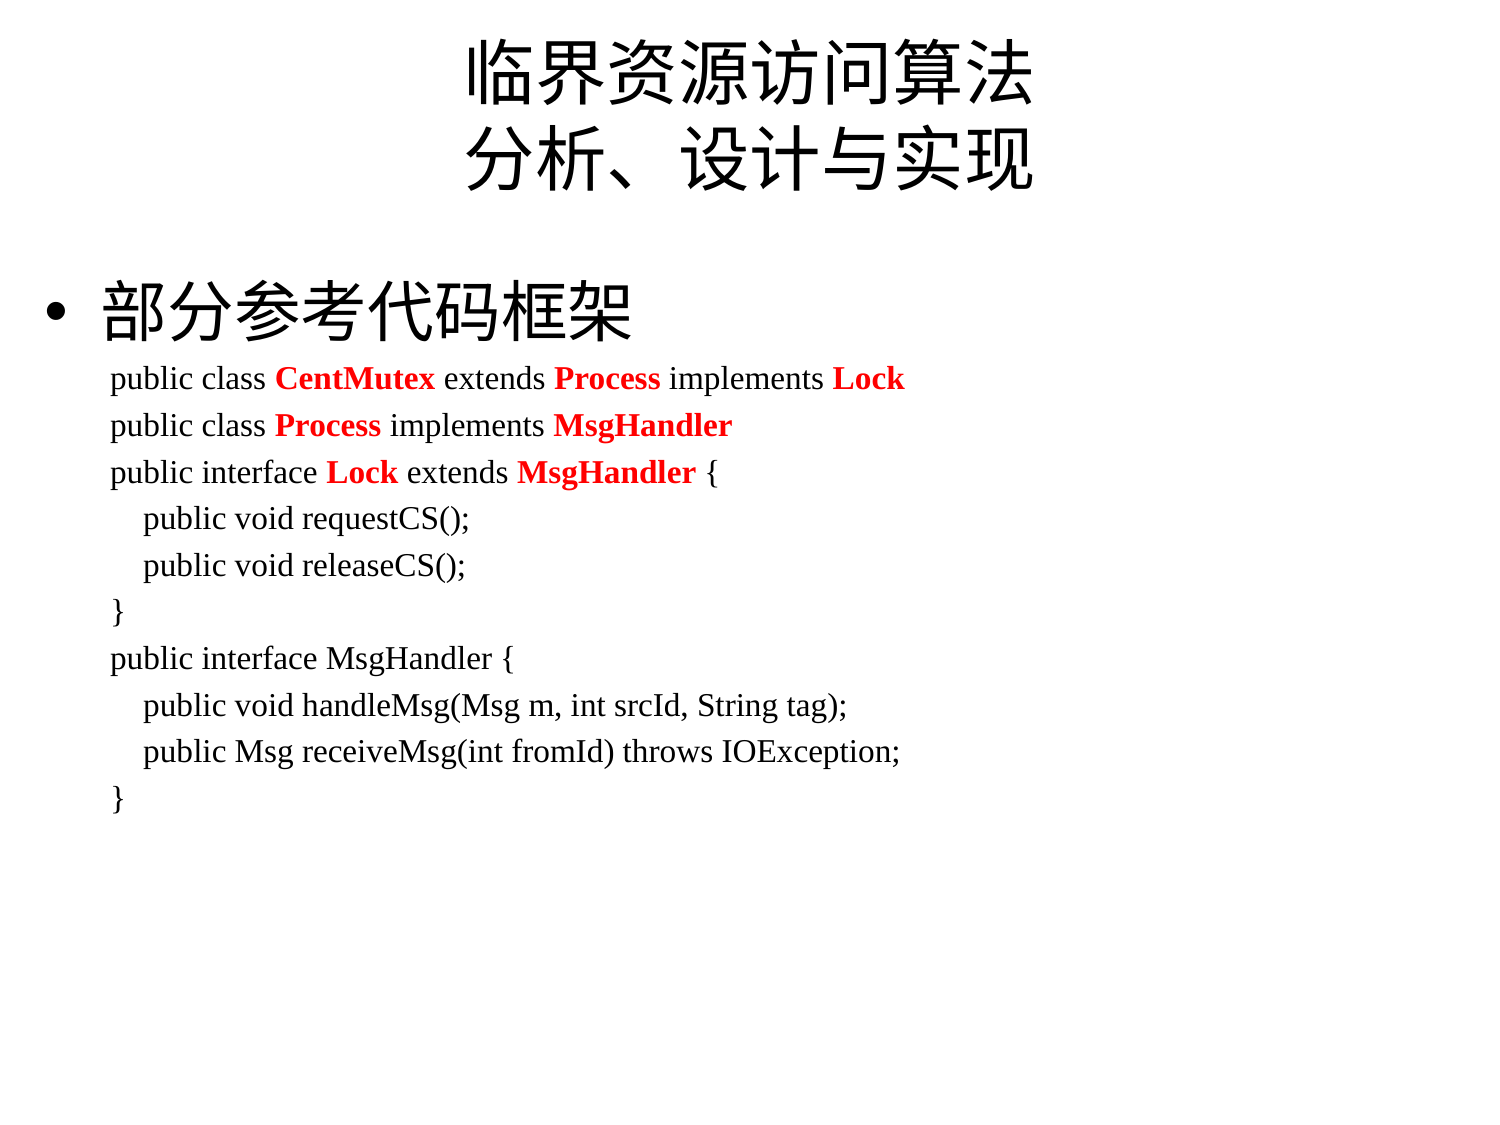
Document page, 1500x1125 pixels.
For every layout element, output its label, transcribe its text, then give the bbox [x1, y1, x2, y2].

title 临界资源访问算法 分析、设计与实现 [75, 20, 1425, 209]
list 部分参考代码框架 public class CentMutex extends Process implements Lock public class Process implements MsgHandler public interface Lock extends MsgHandler { public void requestCS(); public void releaseCS(); } public interface MsgHandler { public void handleMsg(Msg m, int srcId, String tag); public Msg receiveMsg(int fromId) throws IOException; } [29, 262, 1459, 1094]
